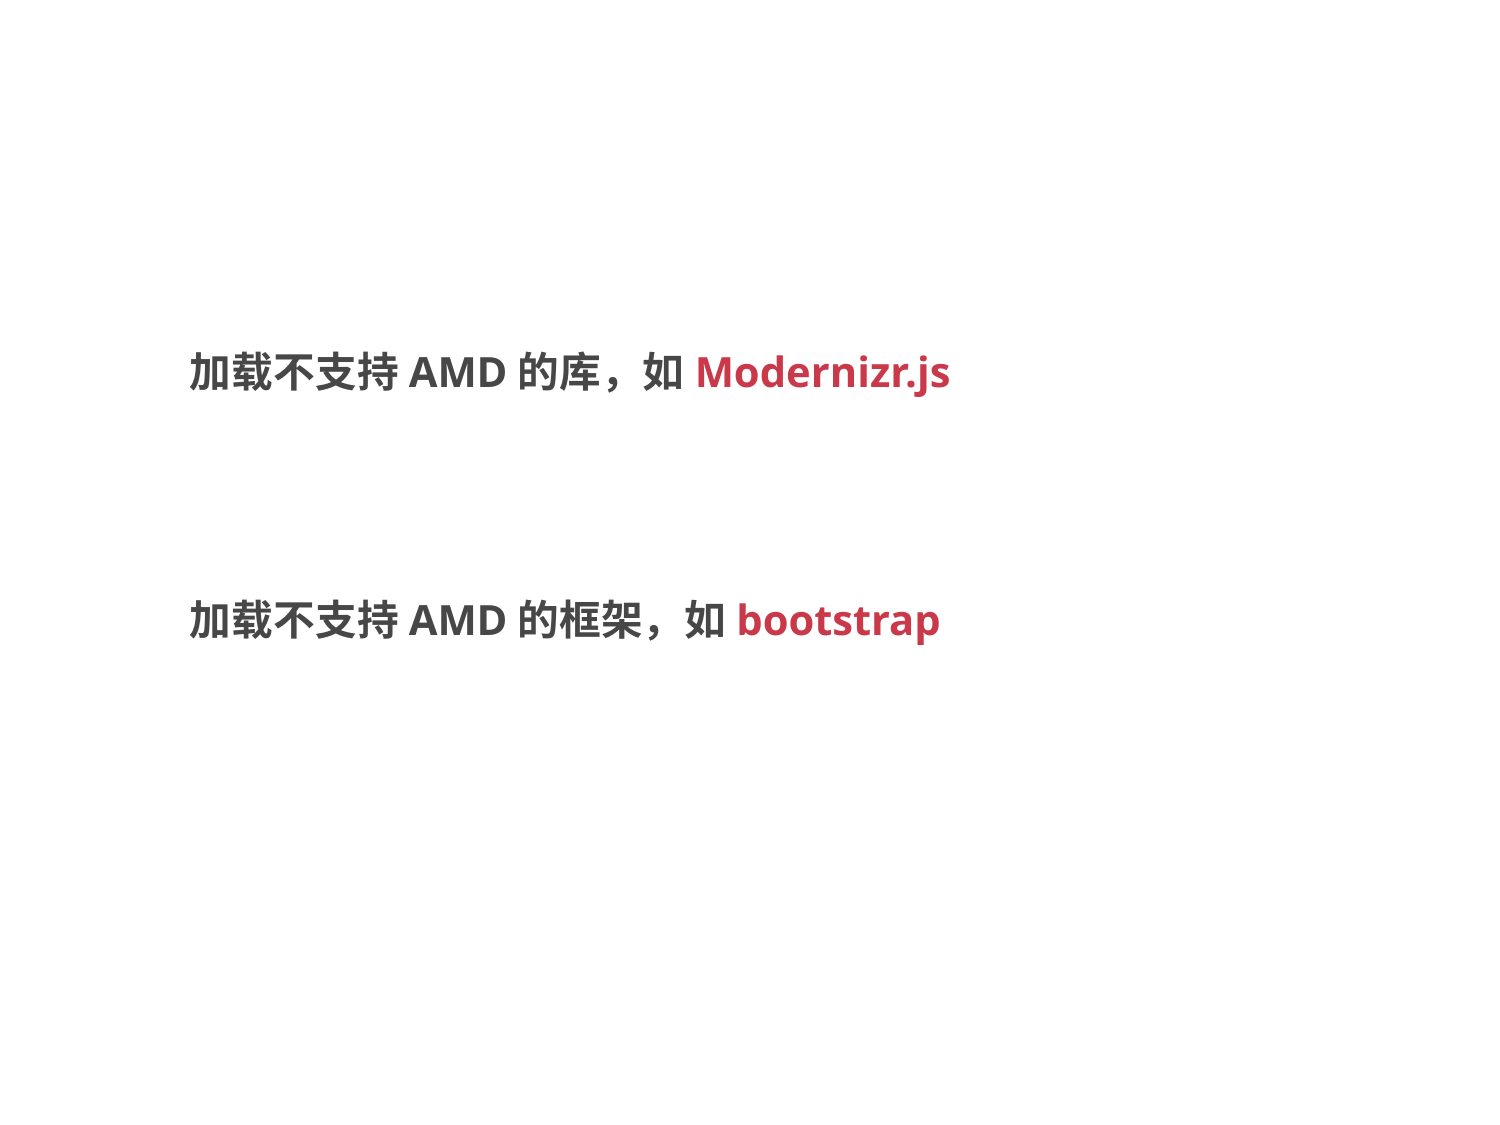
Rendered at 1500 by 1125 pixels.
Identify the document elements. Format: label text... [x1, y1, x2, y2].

text_box 加载不支持AMD的框架，如bootstrap [100, 586, 1451, 651]
text_box 加载不支持AMD的库，如Modernizr.js [100, 338, 1451, 403]
